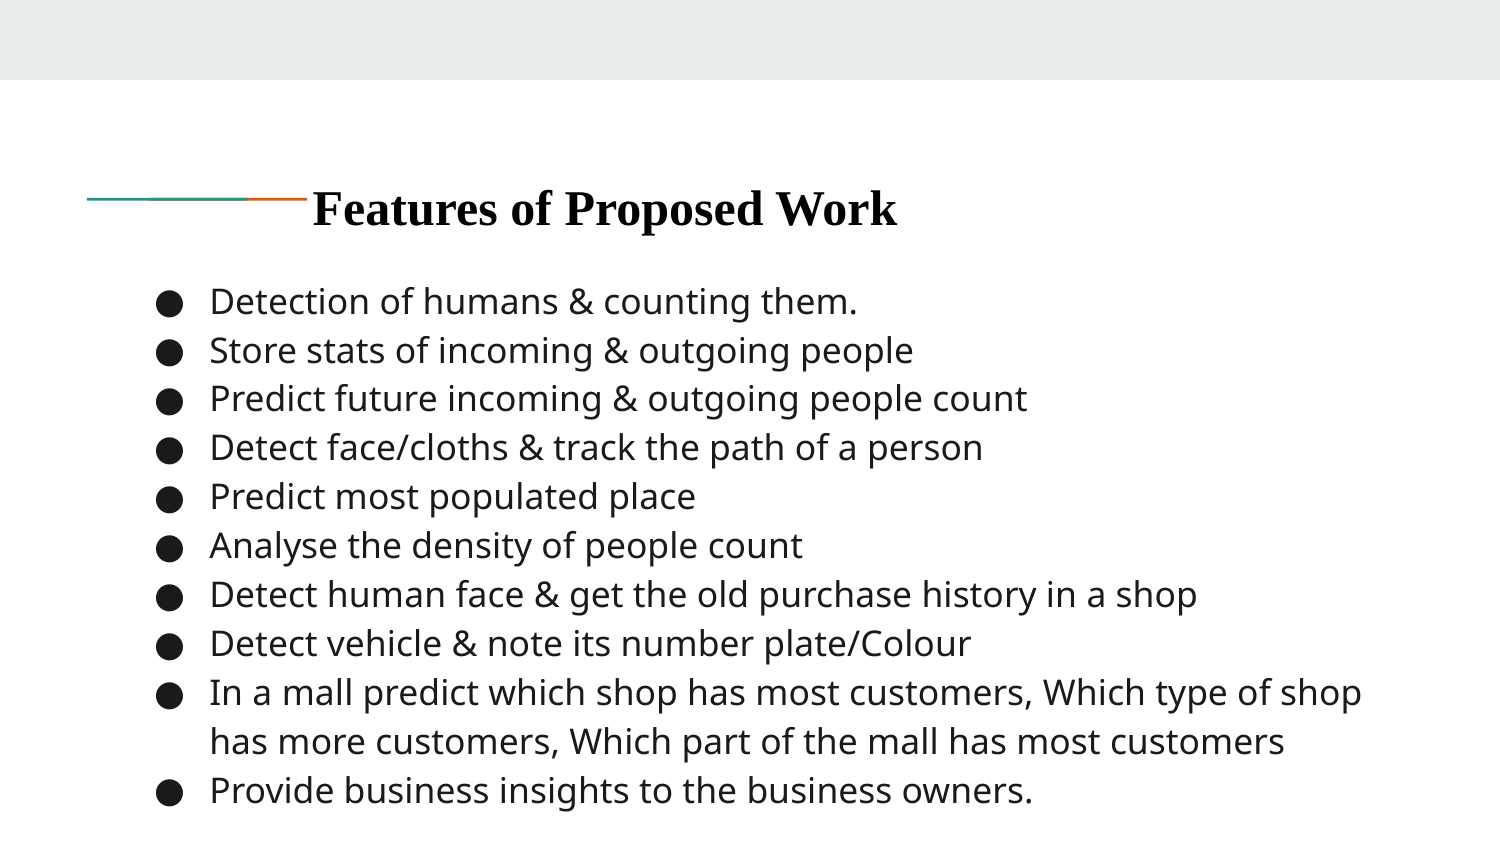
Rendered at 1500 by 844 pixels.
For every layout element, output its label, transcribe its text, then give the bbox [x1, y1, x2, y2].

title Features of Proposed Work [297, 151, 1464, 240]
list Detection of humans & counting them. Store stats of incoming & outgoing people Predict future incoming & outgoing people count Detect face/cloths & track the path of a person Predict most populated place Analyse the density of people count Detect human face & get the old purchase history in a shop Detect vehicle & note its number plate/Colour In a mall predict which shop has most customers, Which type of shop has more customers, Which part of the mall has most customers Provide business insights to the business owners. [119, 257, 1381, 703]
